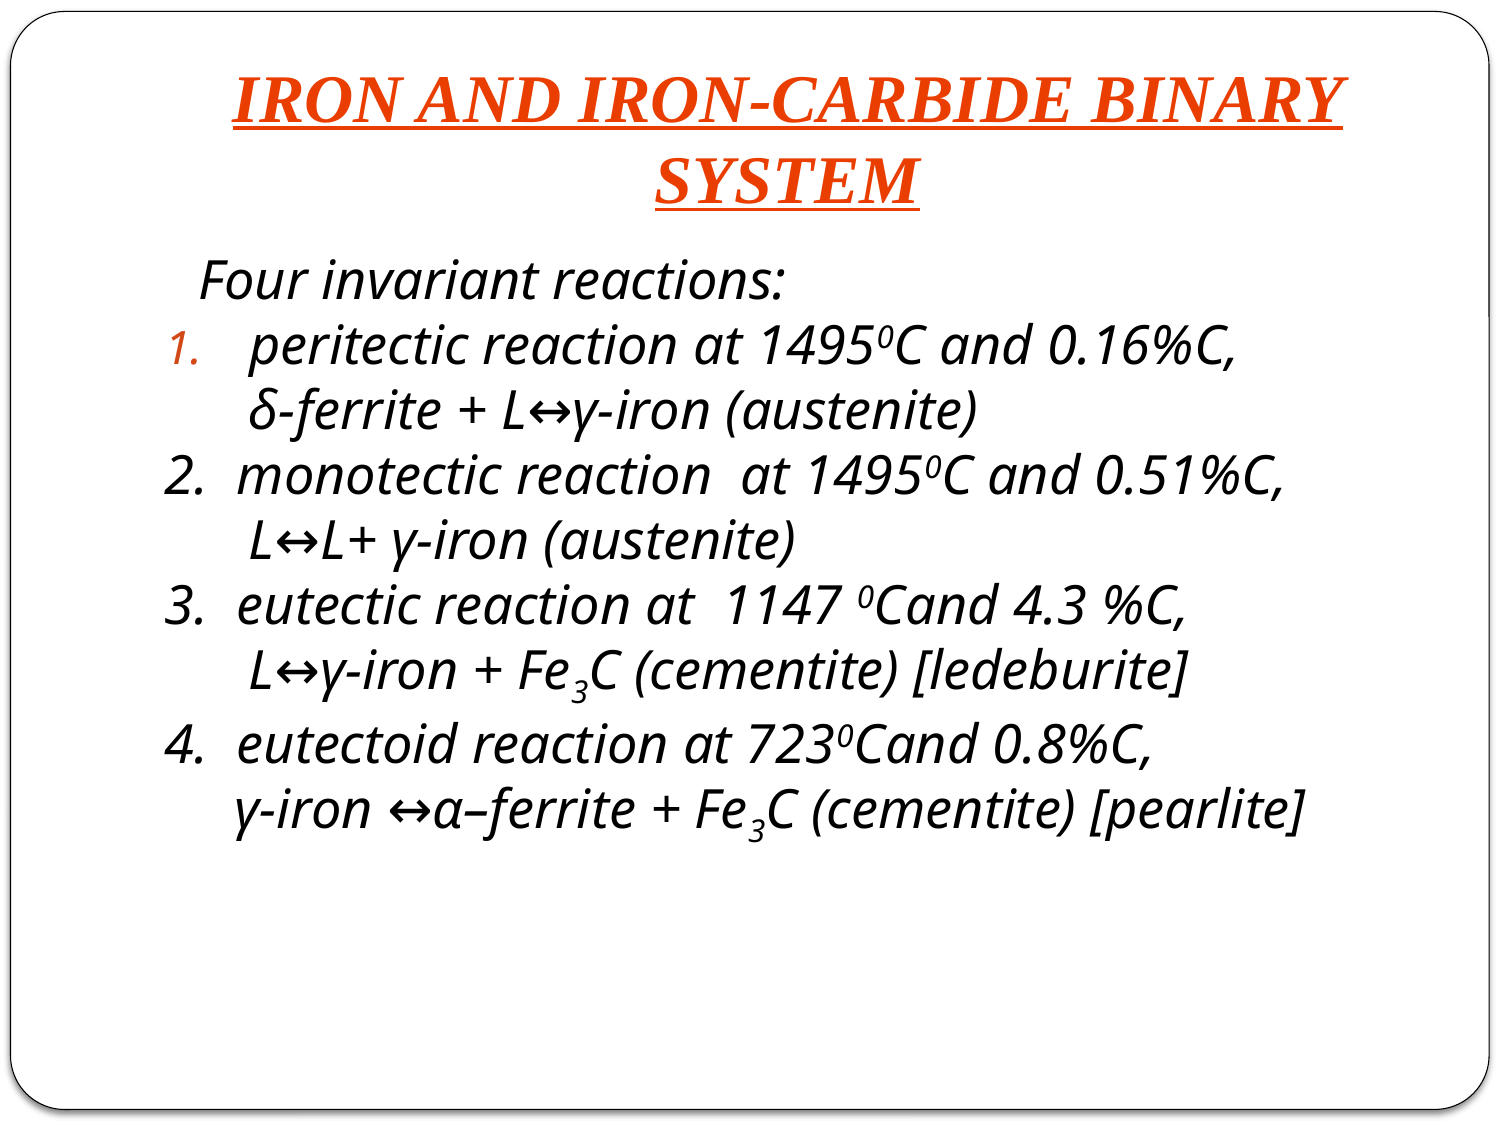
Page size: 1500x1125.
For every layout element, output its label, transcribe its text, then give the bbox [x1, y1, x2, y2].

list Four invariant reactions: peritectic reaction at 14950C and 0.16%C, δ-ferrite + L↔γ-iron (austenite) 2. monotectic reaction at 14950C and 0.51%C, L↔L+ γ-iron (austenite) 3. eutectic reaction at 1147 0Cand 4.3 %C, L↔γ-iron + Fe3C (cementite) [ledeburite] 4. eutectoid reaction at 7230Cand 0.8%C, γ-iron ↔α–ferrite + Fe3C (cementite) [pearlite] [150, 237, 1425, 988]
title IRON AND IRON-CARBIDE BINARY SYSTEM [150, 45, 1425, 233]
